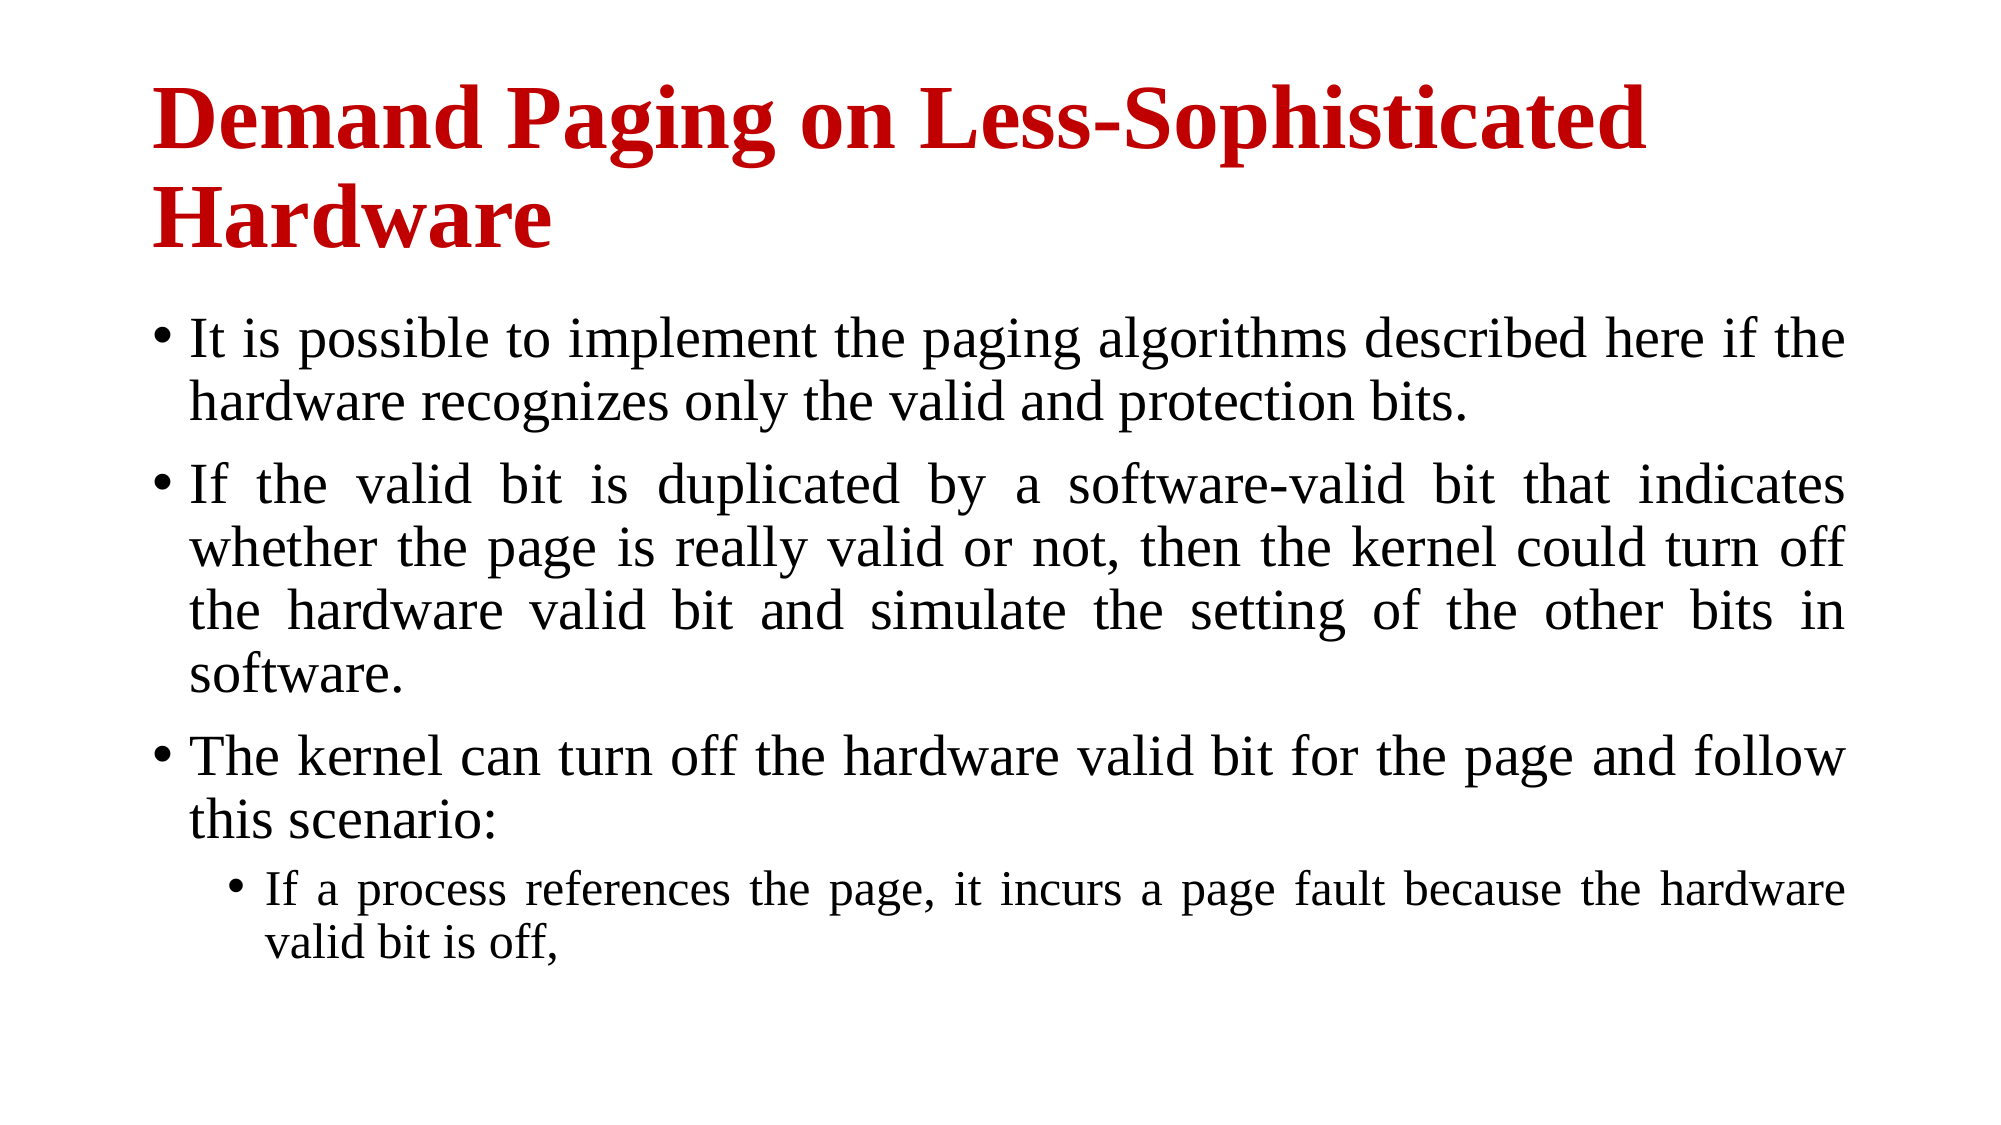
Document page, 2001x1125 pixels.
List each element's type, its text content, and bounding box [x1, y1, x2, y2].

title Demand Paging on Less-Sophisticated Hardware [137, 59, 1863, 278]
list It is possible to implement the paging algorithms described here if the hardware recognizes only the valid and protection bits. If the valid bit is duplicated by a software-valid bit that indicates whether the page is really valid or not, then the kernel could turn off the hardware valid bit and simulate the setting of the other bits in software. The kernel can turn off the hardware valid bit for the page and follow this scenario: If a process references the page, it incurs a page fault because the hardware valid bit is off, [137, 299, 1863, 1014]
